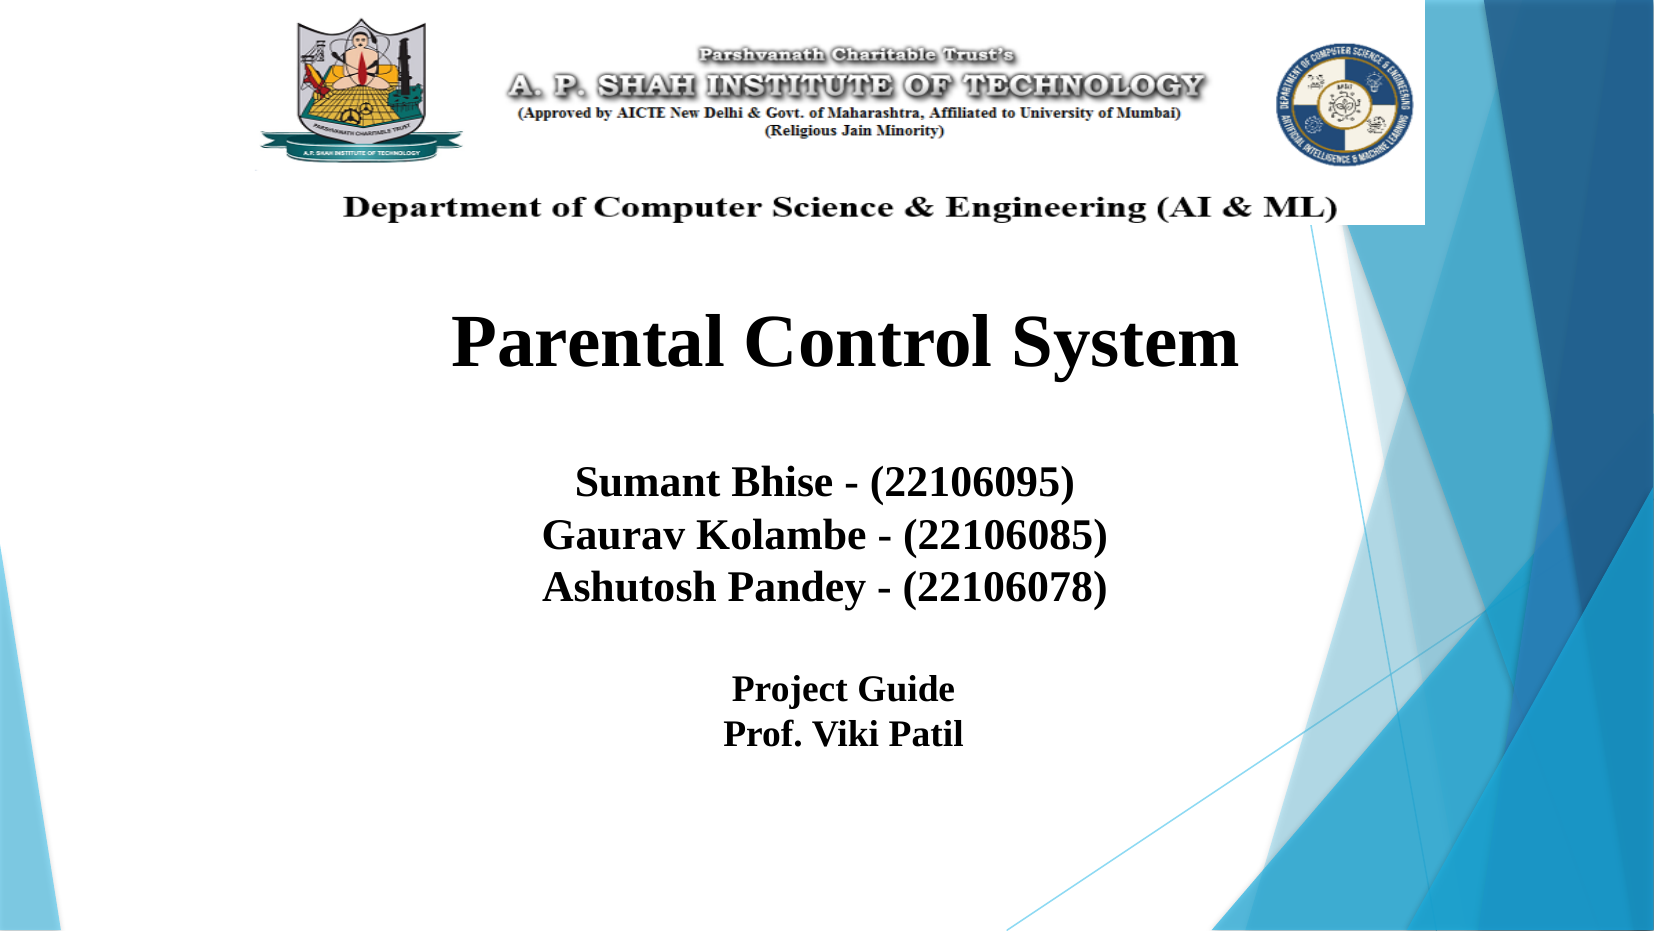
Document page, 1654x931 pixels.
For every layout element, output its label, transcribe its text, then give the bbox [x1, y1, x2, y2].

text_box Project Guide Prof. Viki Patil [655, 656, 1032, 792]
text_box Parental Control System [437, 284, 1375, 466]
picture [224, 0, 1426, 226]
text_box Sumant Bhise - (22106095) Gaurav Kolambe - (22106085) Ashutosh Pandey - (22106078) [345, 445, 1305, 653]
